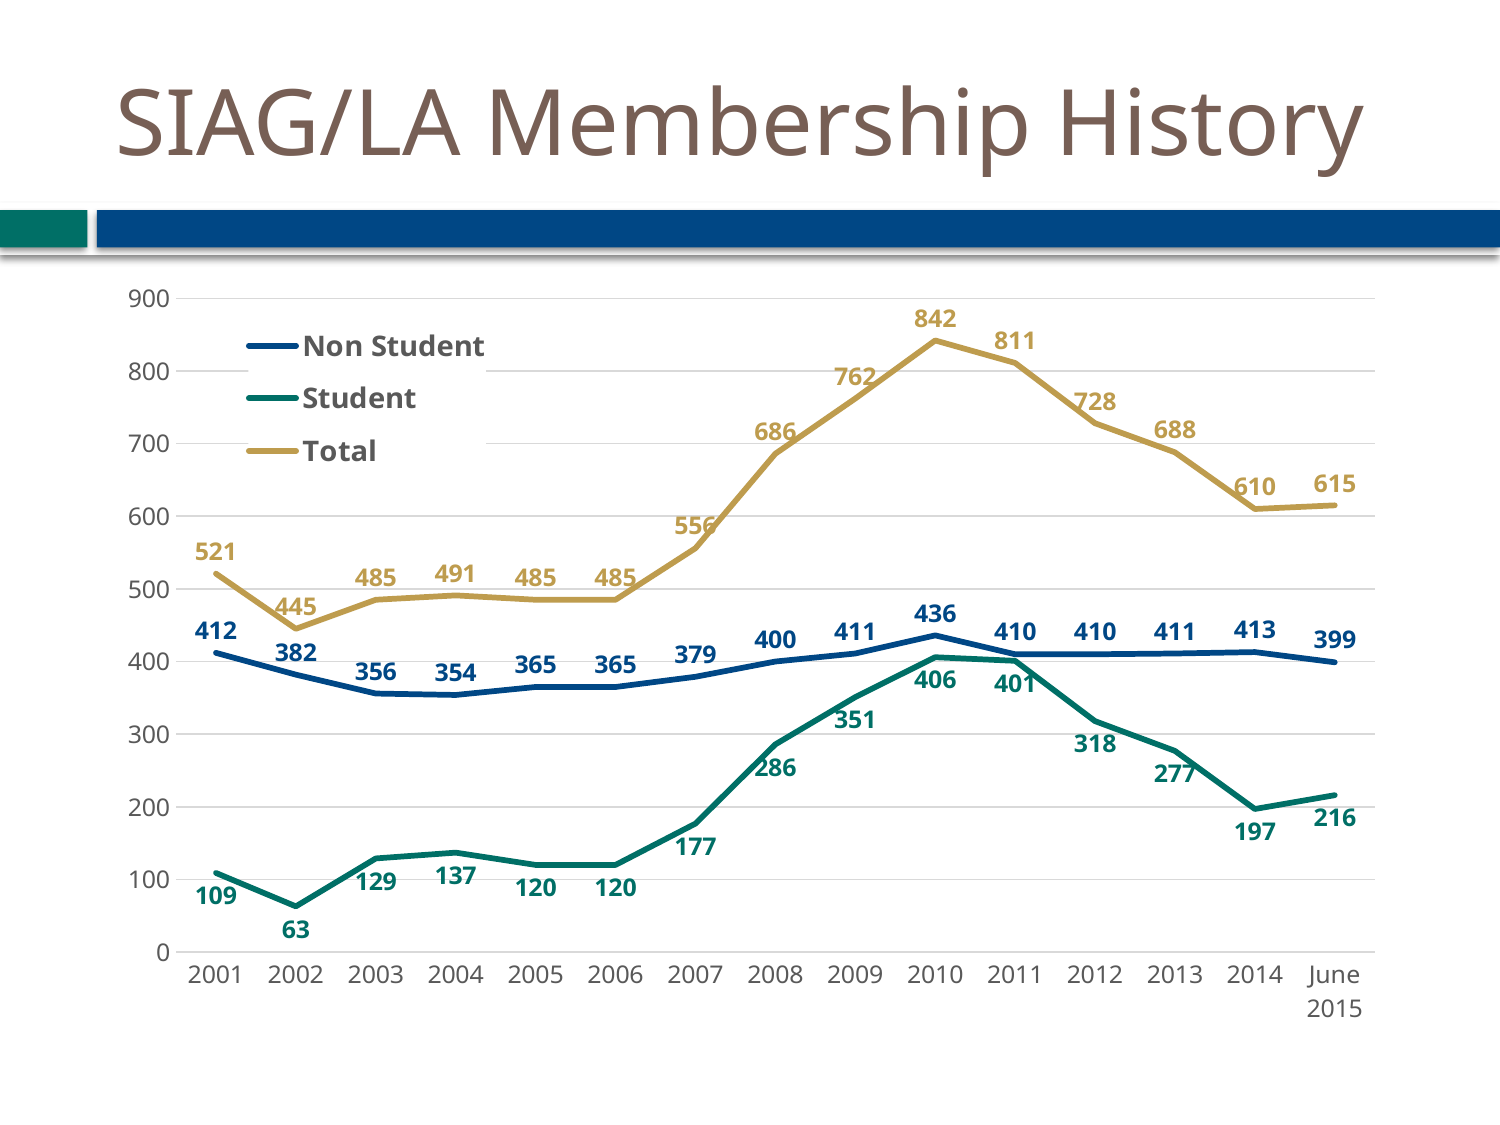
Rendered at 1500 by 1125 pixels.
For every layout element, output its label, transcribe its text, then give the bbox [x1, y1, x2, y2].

title SIAG/LA Membership History [100, 37, 1438, 200]
chart [100, 274, 1388, 1026]
